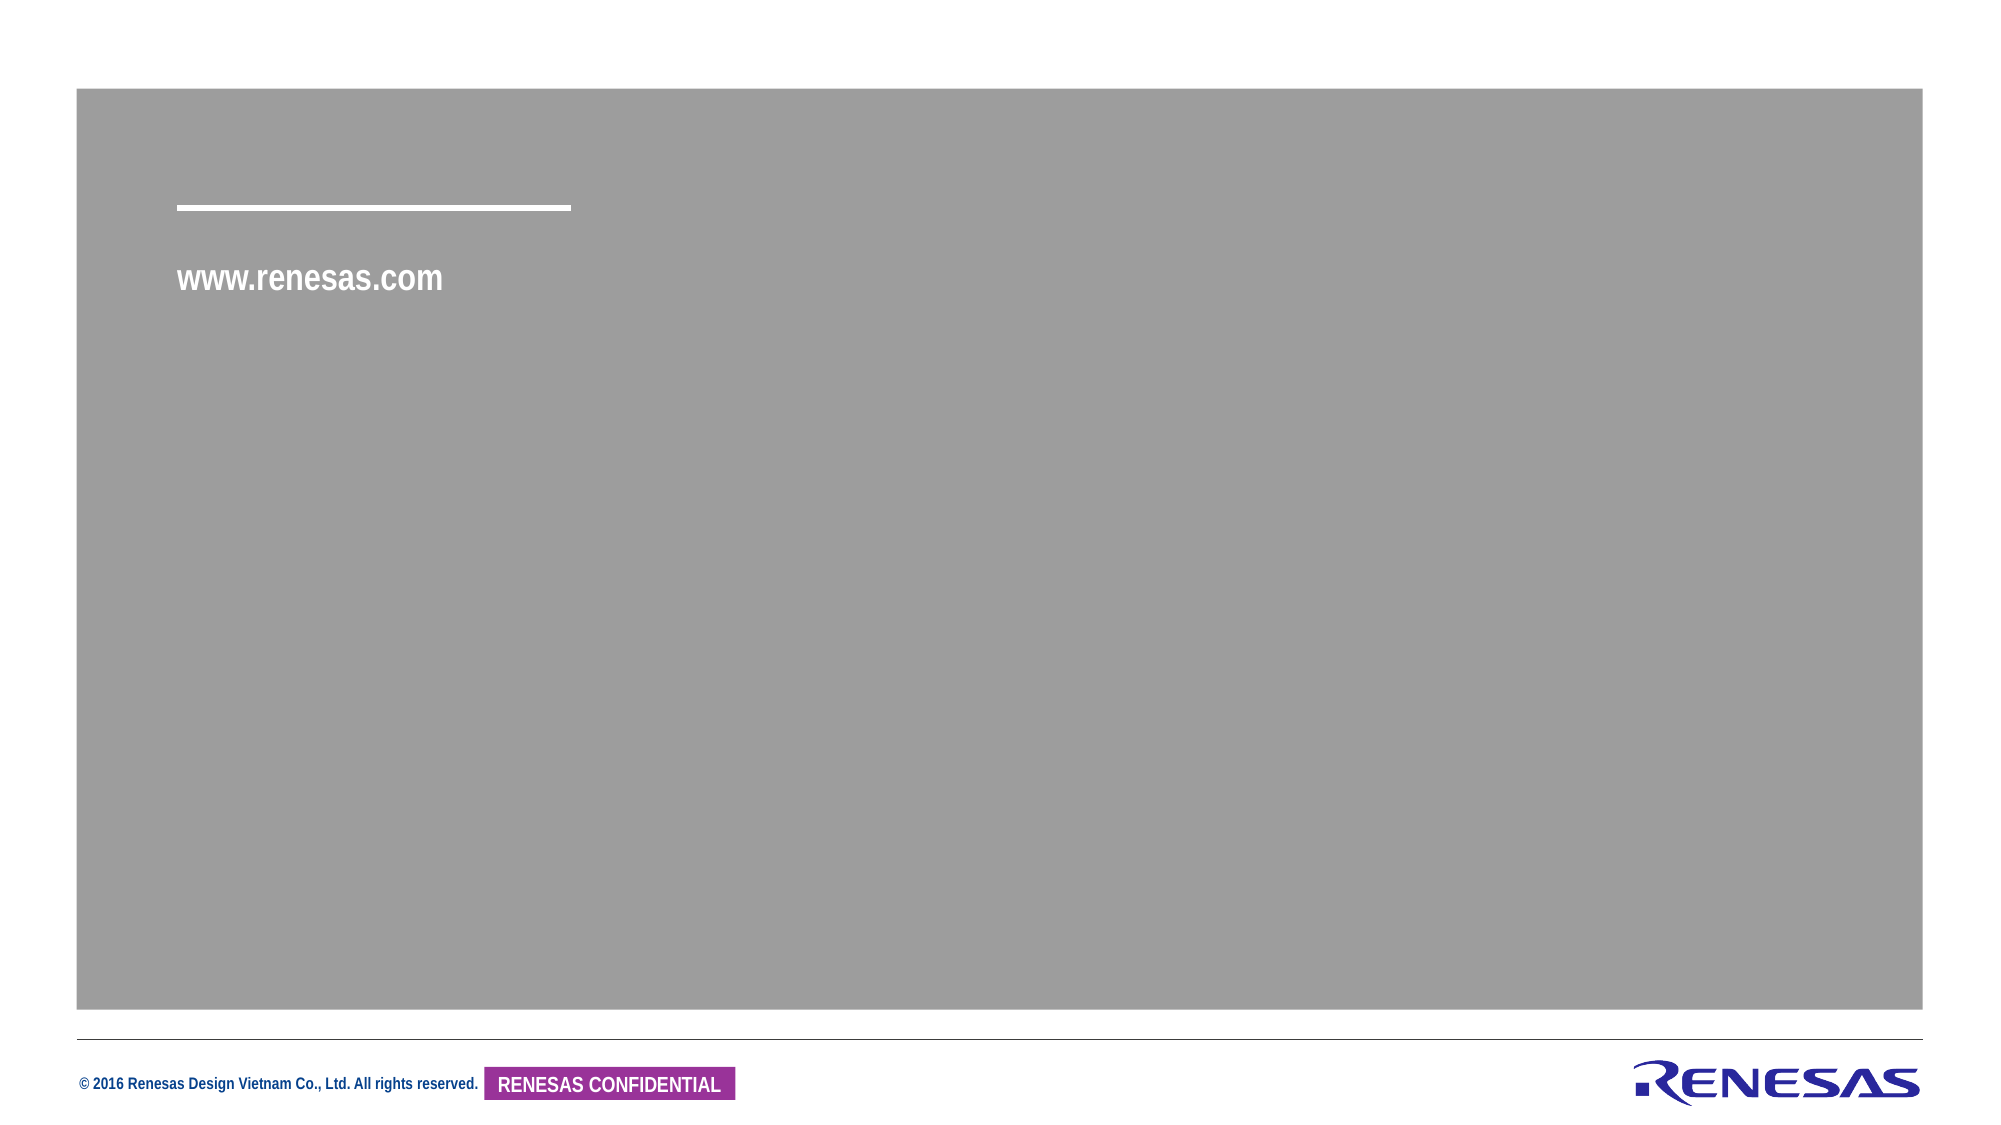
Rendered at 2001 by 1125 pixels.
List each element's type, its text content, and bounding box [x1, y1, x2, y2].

list www.renesas.com [177, 243, 1044, 293]
picture [1631, 1058, 1923, 1108]
